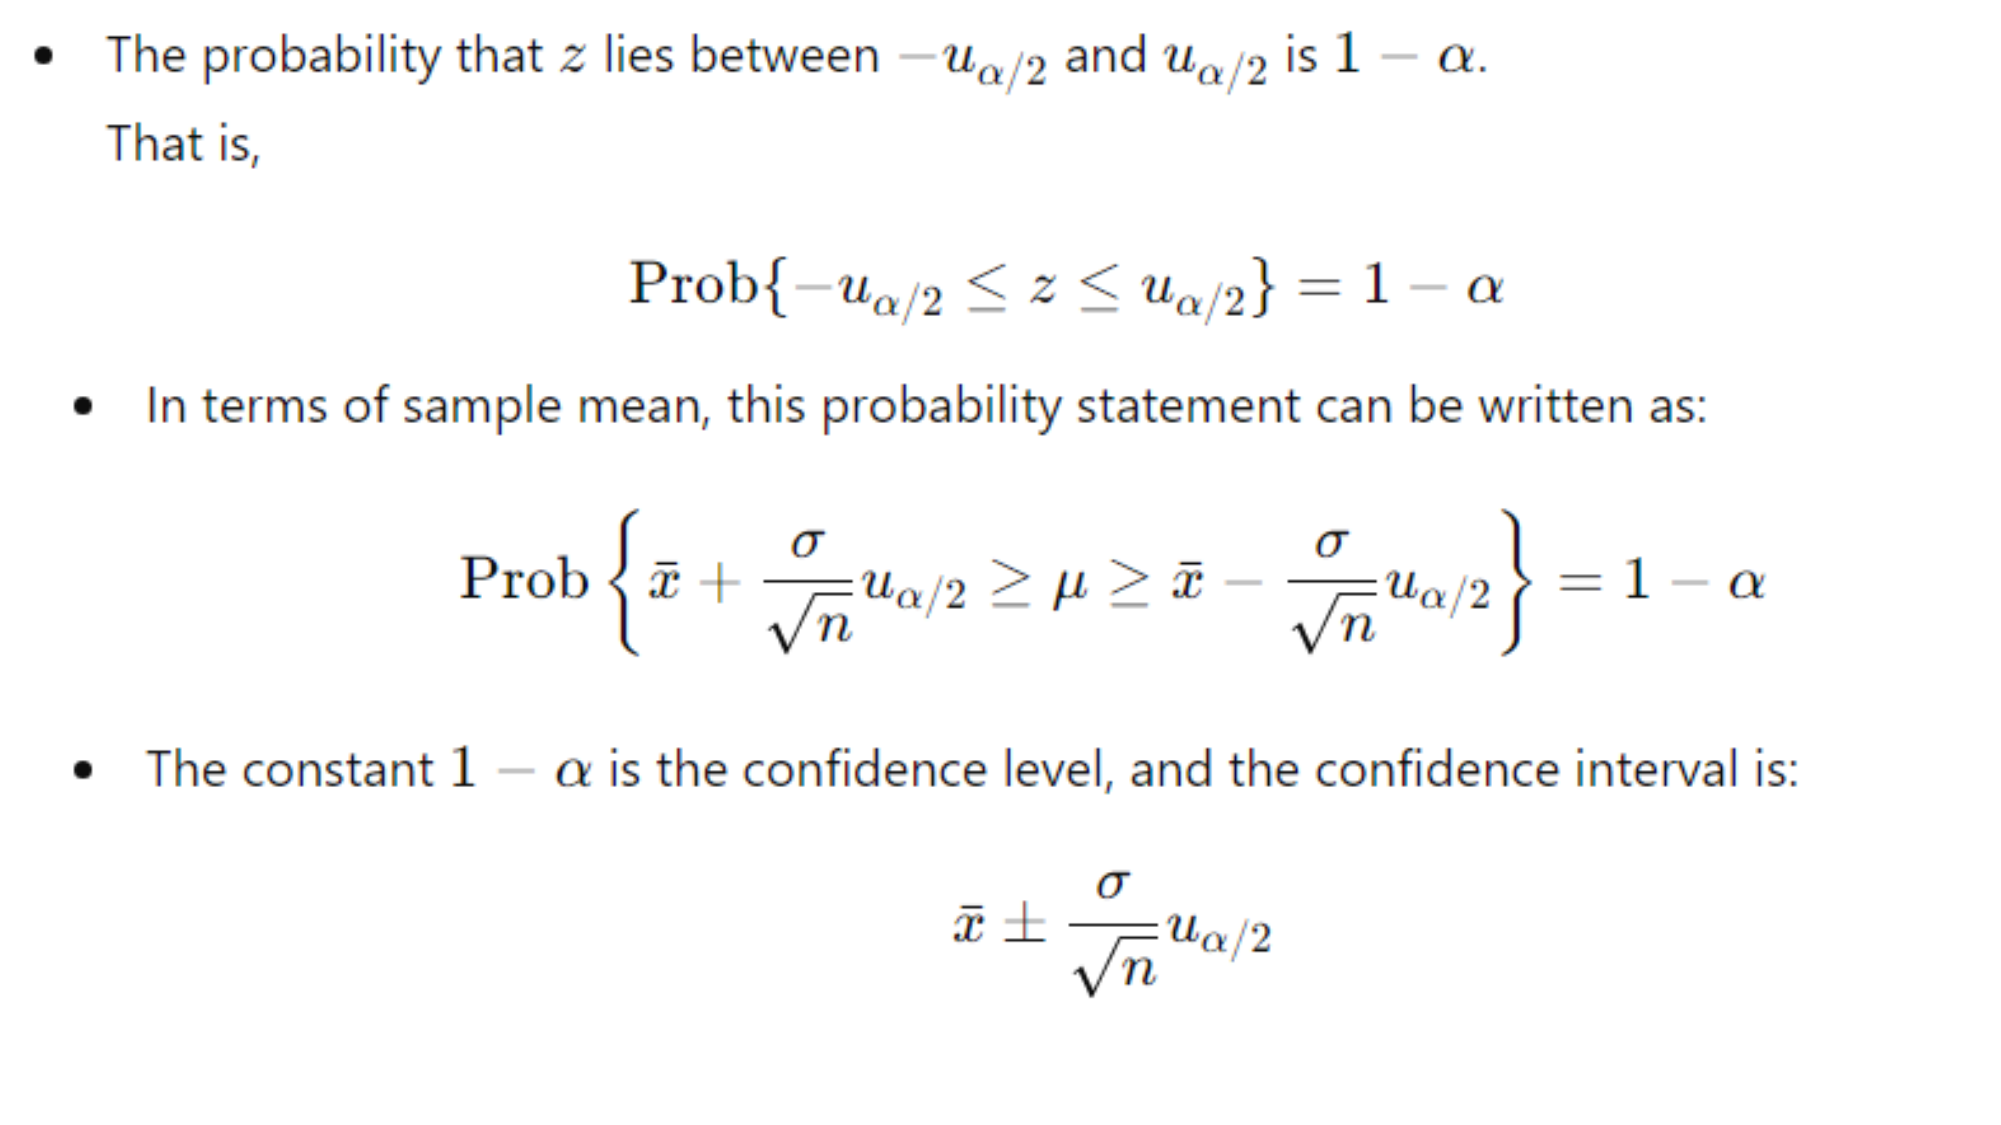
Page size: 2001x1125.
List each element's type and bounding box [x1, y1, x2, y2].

picture [57, 339, 1866, 1095]
list [0, 0, 1714, 397]
